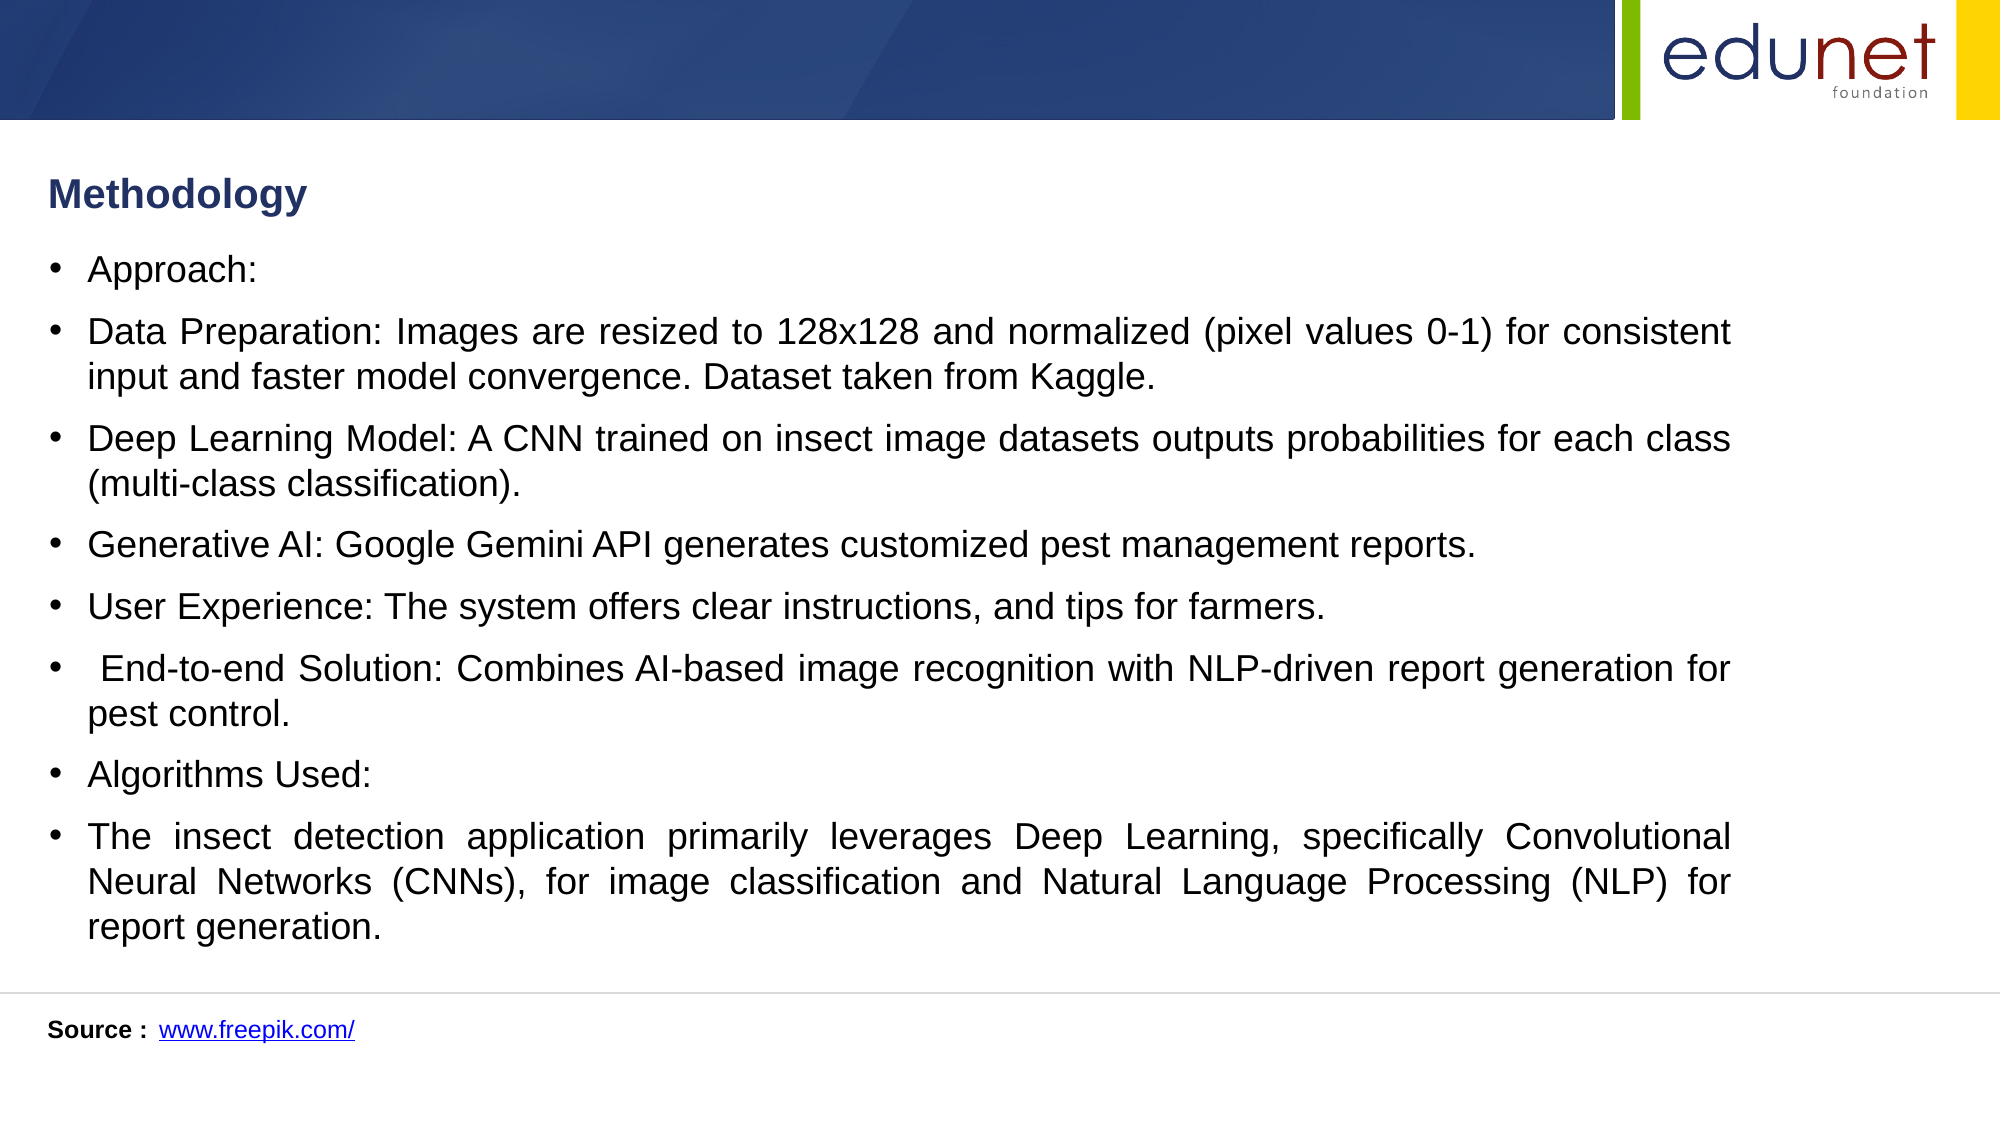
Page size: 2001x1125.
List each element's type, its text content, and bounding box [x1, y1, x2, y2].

text_box Approach: Data Preparation: Images are resized to 128x128 and normalized (pixel values 0-1) for consistent input and faster model convergence. Dataset taken from Kaggle. Deep Learning Model: A CNN trained on insect image datasets outputs probabilities for each class (multi-class classification). Generative AI: Google Gemini API generates customized pest management reports. User Experience: The system offers clear instructions, and tips for farmers. End-to-end Solution: Combines AI-based image recognition with NLP-driven report generation for pest control. Algorithms Used: The insect detection application primarily leverages Deep Learning, specifically Convolutional Neural Networks (CNNs), for image classification and Natural Language Processing (NLP) for report generation. [34, 238, 1747, 955]
text_box Source : [32, 1006, 144, 1052]
picture [1652, 12, 1948, 108]
text_box Methodology [33, 159, 1002, 225]
text_box www.freepik.com/ [144, 1006, 447, 1052]
